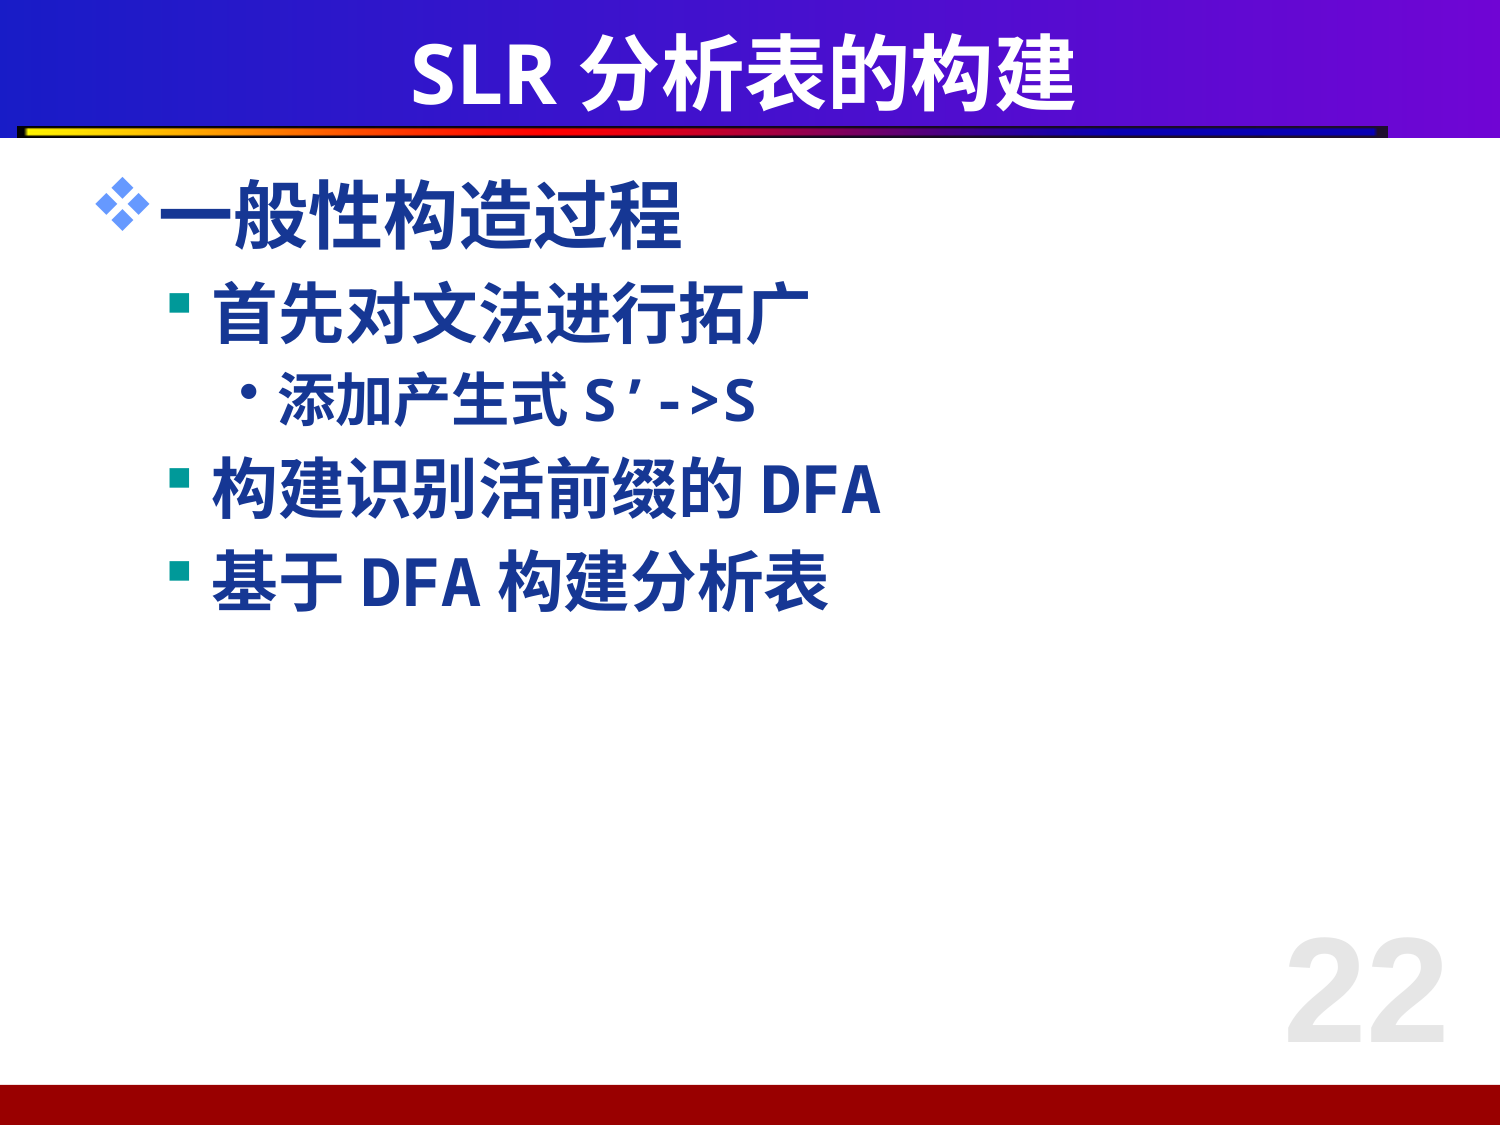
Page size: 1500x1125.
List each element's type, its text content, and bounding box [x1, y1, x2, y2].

picture [17, 126, 1388, 138]
list 一般性构造过程 首先对文法进行拓广 添加产生式S’->S 构建识别活前缀的DFA 基于DFA构建分析表 [74, 160, 1426, 1023]
slide_number 22 [1234, 904, 1500, 1118]
title SLR分析表的构建 [49, 24, 1438, 118]
